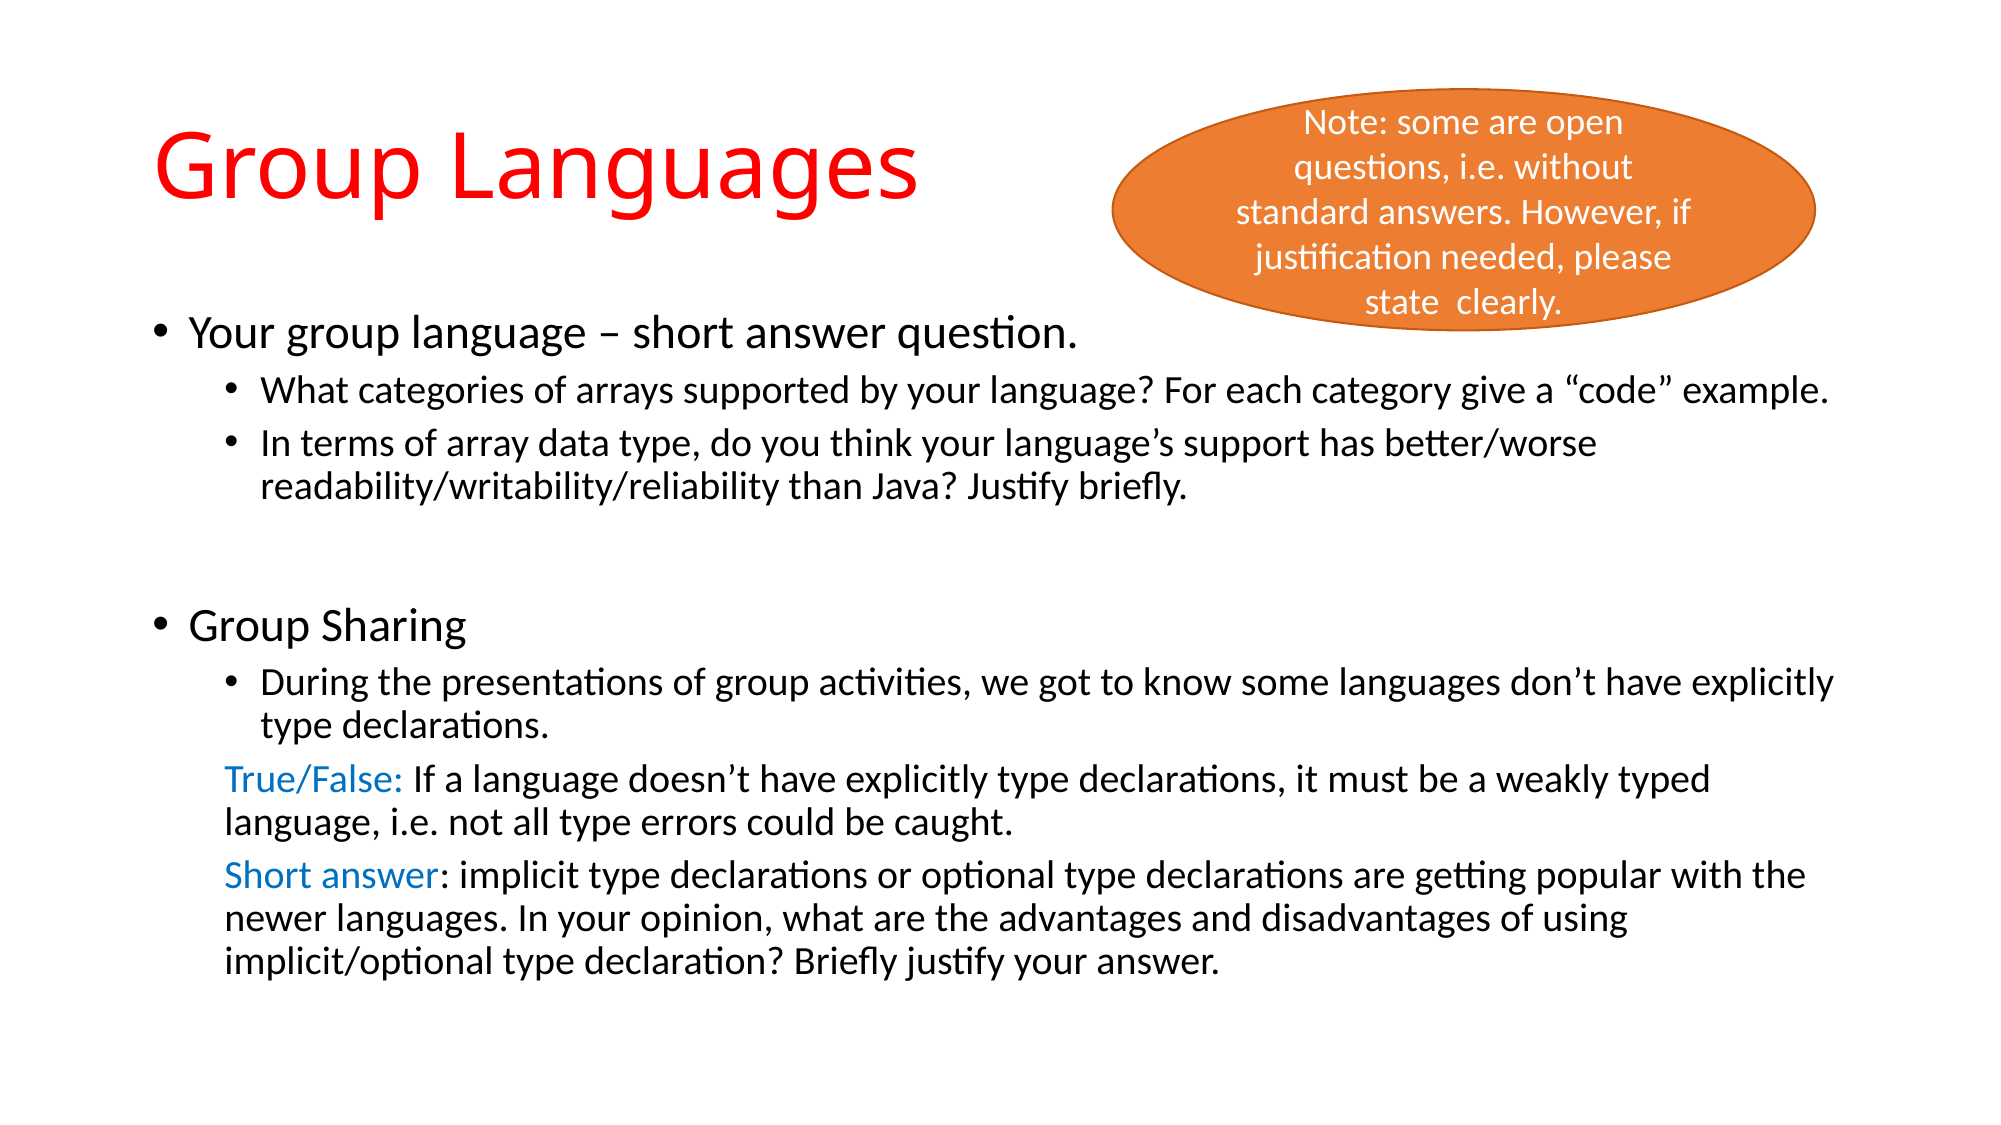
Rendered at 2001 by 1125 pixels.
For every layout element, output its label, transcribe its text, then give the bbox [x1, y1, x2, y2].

title Group Languages [137, 59, 1863, 278]
list Your group language – short answer question. What categories of arrays supported by your language? For each category give a “code” example. In terms of array data type, do you think your language’s support has better/worse readability/writability/reliability than Java? Justify briefly. Group Sharing During the presentations of group activities, we got to know some languages don’t have explicitly type declarations. True/False: If a language doesn’t have explicitly type declarations, it must be a weakly typed language, i.e. not all type errors could be caught. Short answer: implicit type declarations or optional type declarations are getting popular with the newer languages. In your opinion, what are the advantages and disadvantages of using implicit/optional type declaration? Briefly justify your answer. [137, 299, 1863, 1014]
text_box Note: some are open questions, i.e. without standard answers. However, if justification needed, please state clearly. [1111, 88, 1817, 332]
